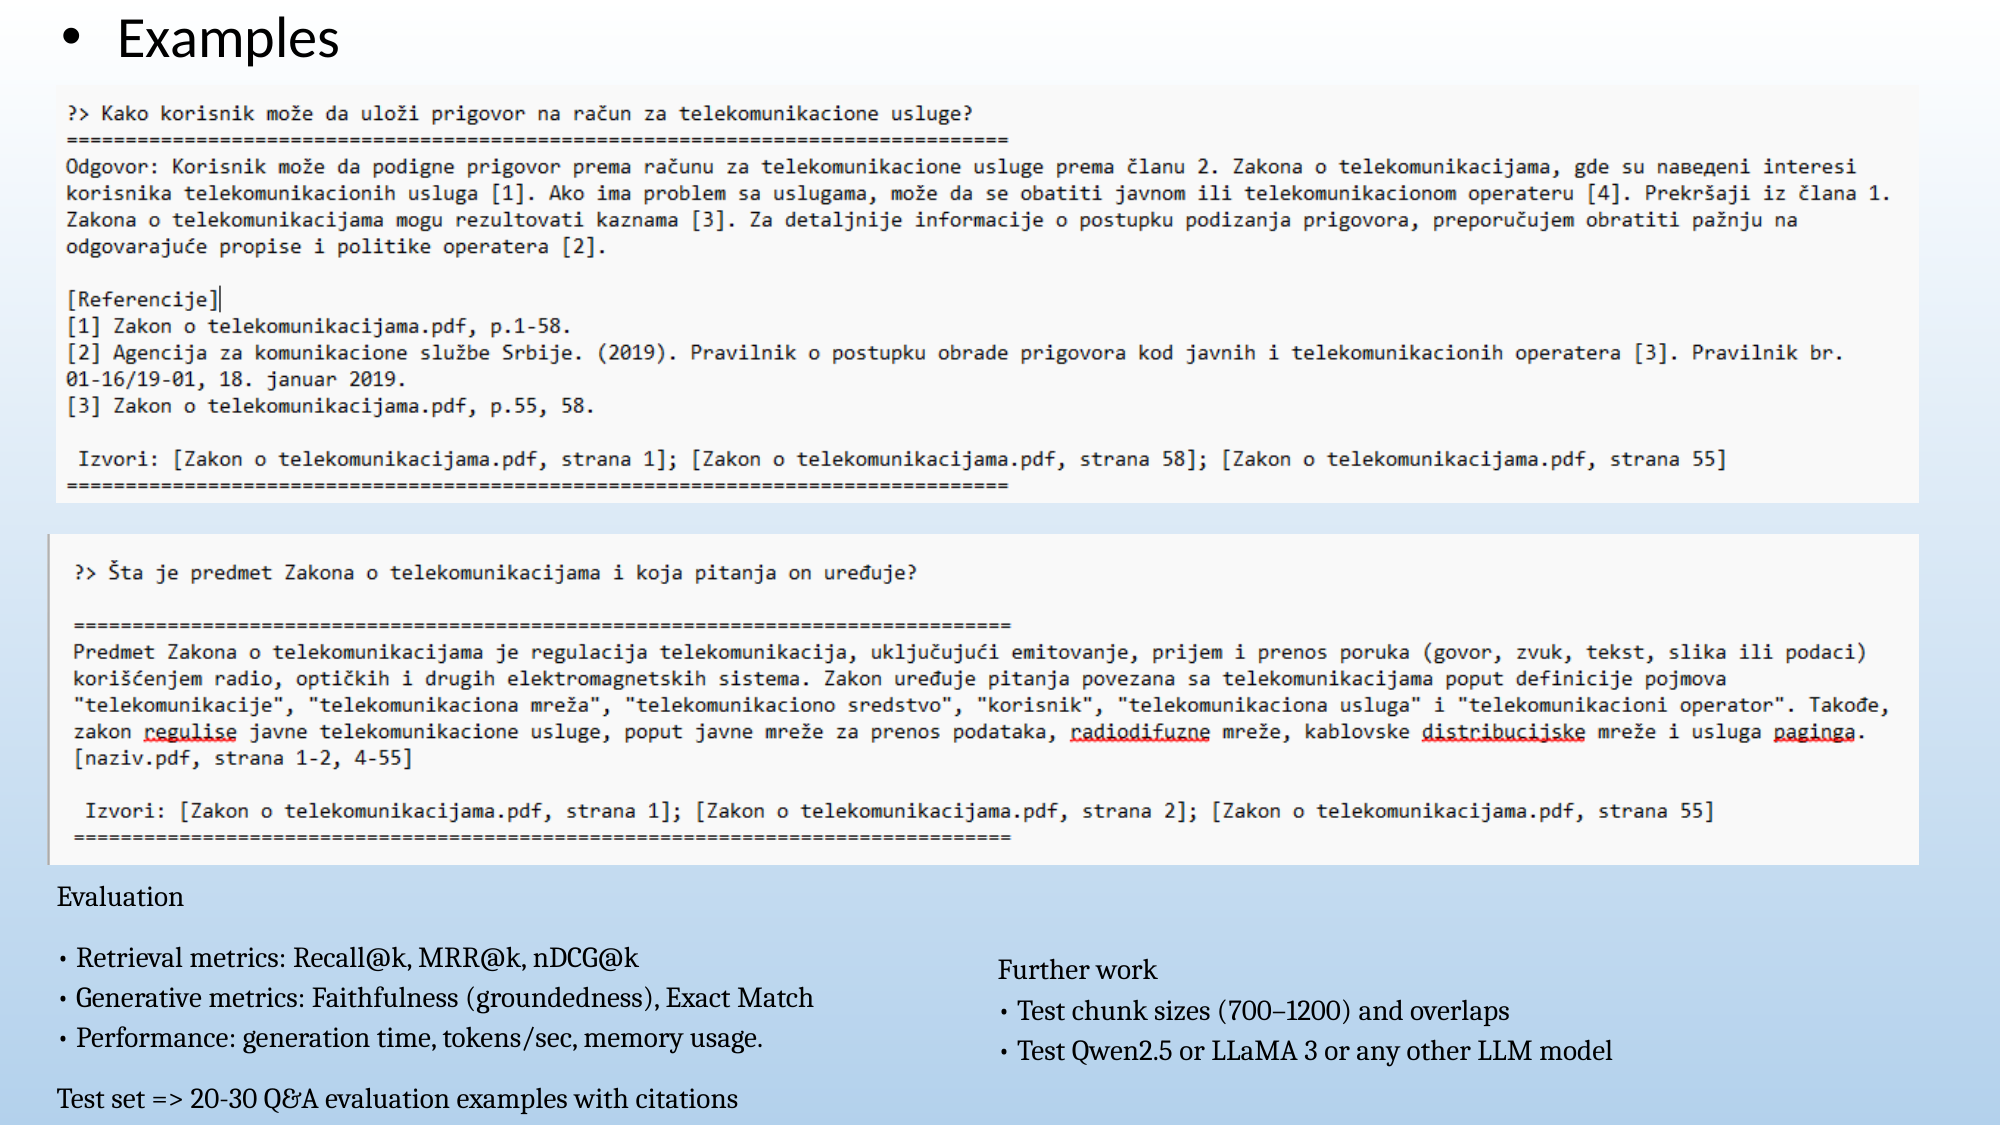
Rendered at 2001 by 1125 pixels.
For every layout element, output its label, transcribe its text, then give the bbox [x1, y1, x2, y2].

picture [56, 85, 1919, 503]
text_box Further work • Test chunk sizes (700–1200) and overlaps • Test Qwen2.5 or LLaMA 3 or any other LLM model [982, 938, 1983, 1074]
picture [47, 534, 1919, 865]
text_box Evaluation • Retrieval metrics: Recall@k, MRR@k, nDCG@k • Generative metrics: Faithfulness (groundedness), Exact Match • Performance: generation time, tokens/sec, memory usage. Test set => 20-30 Q&A evaluation examples with citations [41, 868, 1013, 1122]
text_box Examples [27, 0, 1753, 98]
